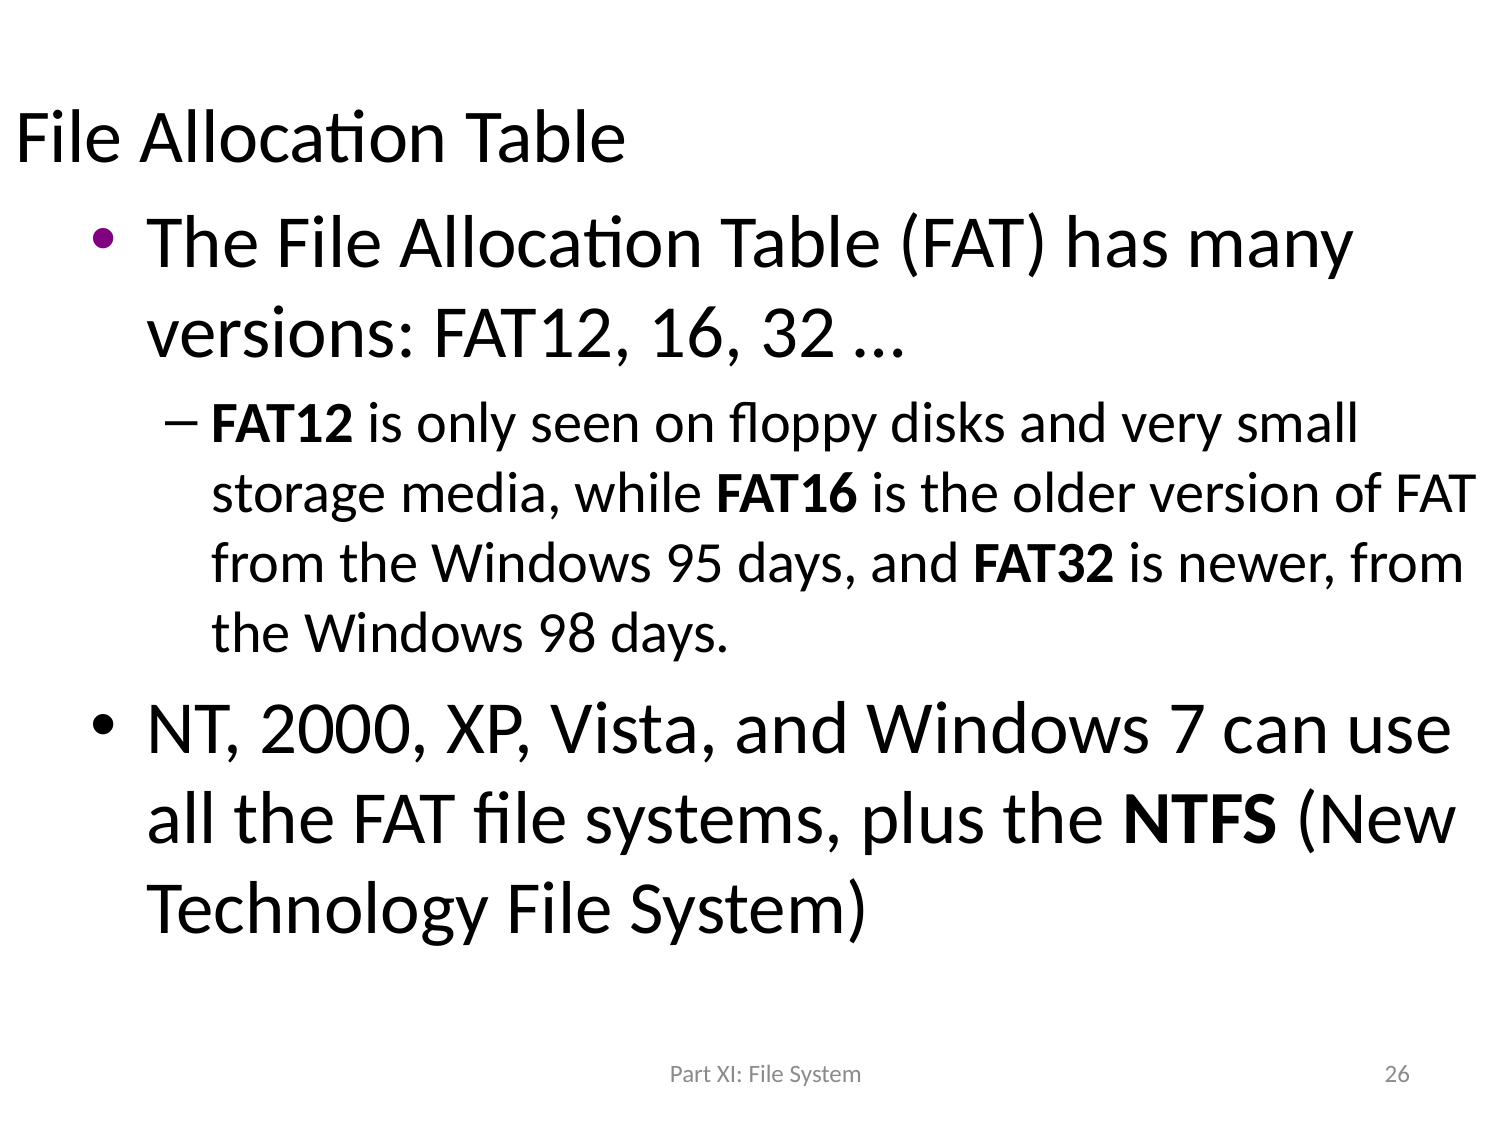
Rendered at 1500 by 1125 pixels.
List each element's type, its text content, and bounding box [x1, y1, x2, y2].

title File Allocation Table [0, 77, 1176, 186]
list The File Allocation Table (FAT) has many versions: FAT12, 16, 32 … FAT12 is only seen on floppy disks and very small storage media, while FAT16 is the older version of FAT from the Windows 95 days, and FAT32 is newer, from the Windows 98 days. NT, 2000, XP, Vista, and Windows 7 can use all the FAT file systems, plus the NTFS (New Technology File System) [74, 184, 1500, 1006]
footer Part XI: File System [512, 1042, 1020, 1103]
slide_number 26 [1074, 1042, 1425, 1103]
